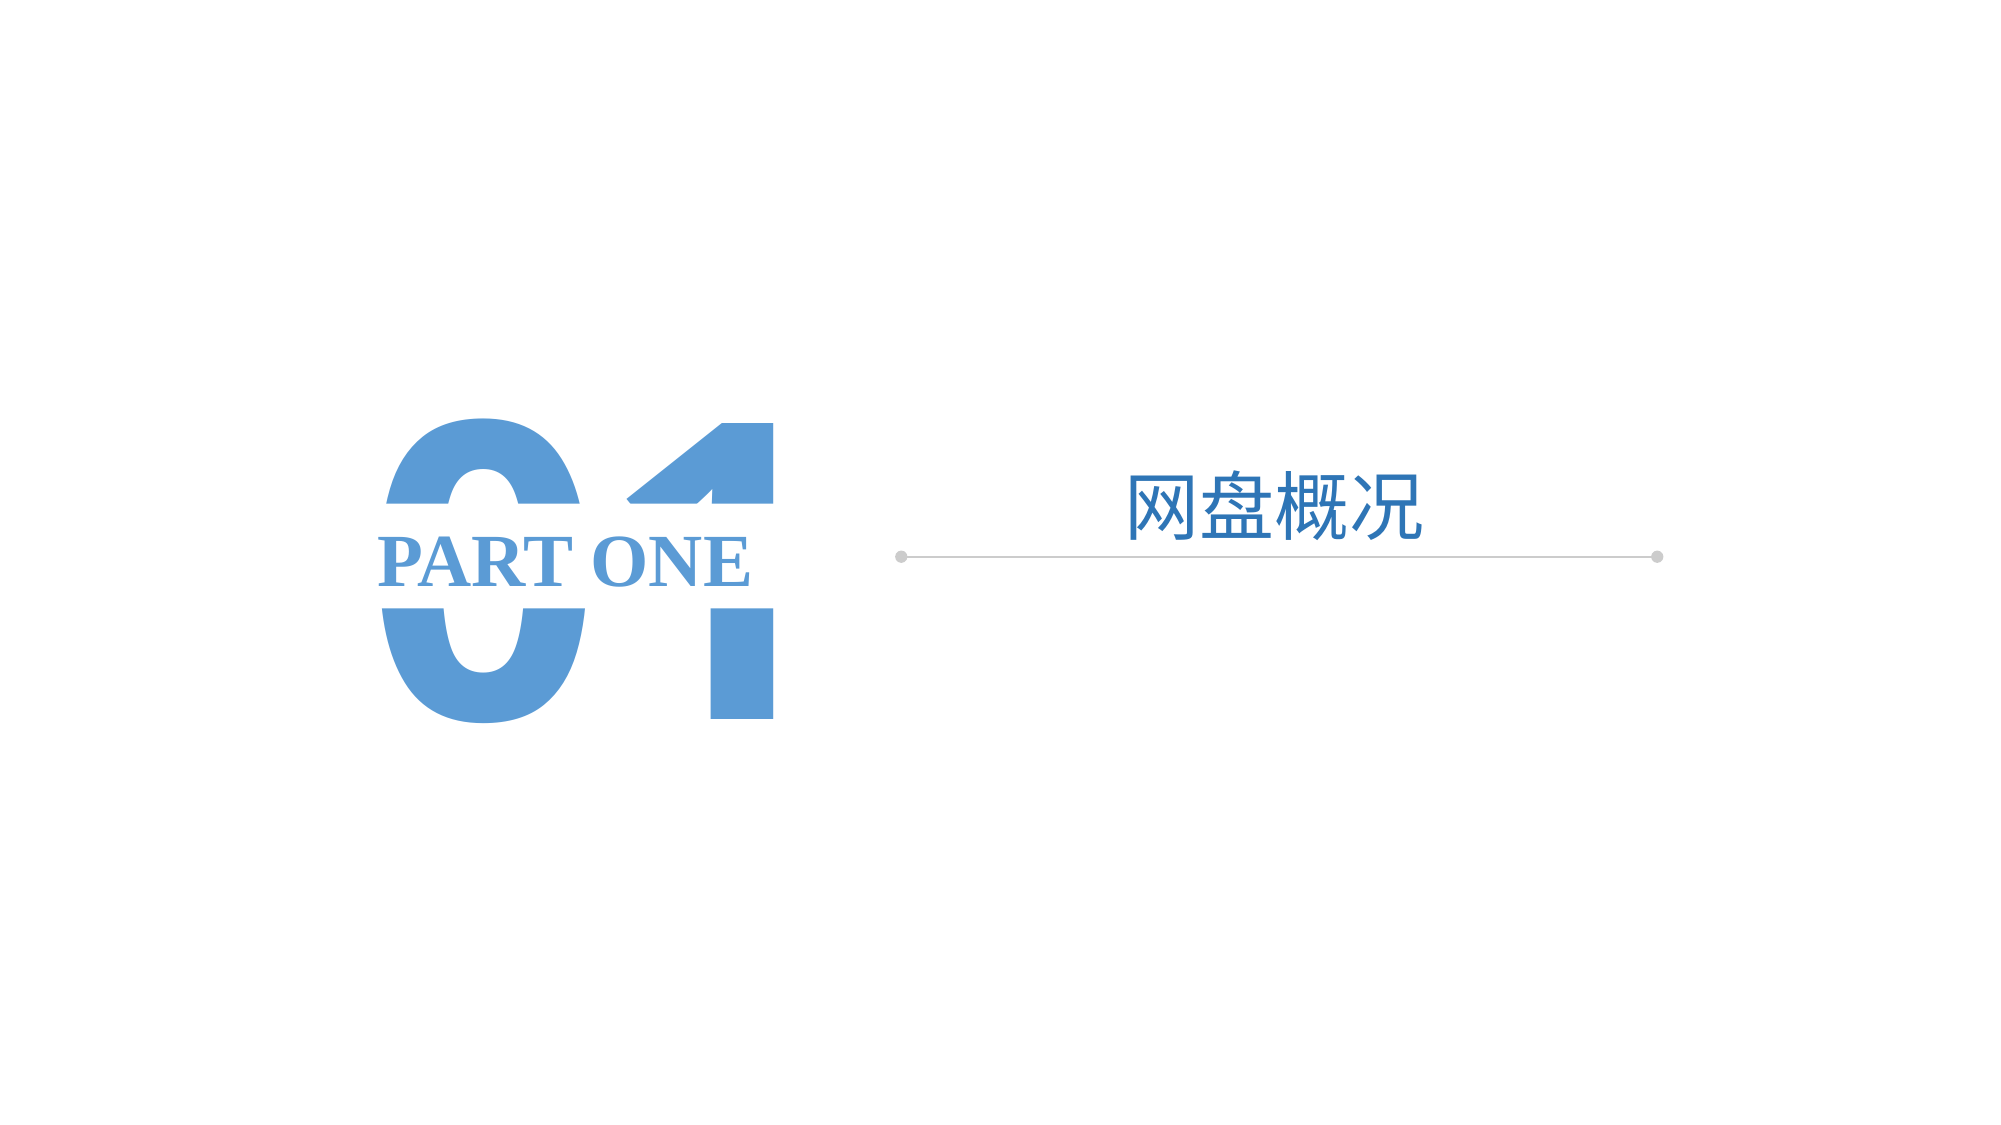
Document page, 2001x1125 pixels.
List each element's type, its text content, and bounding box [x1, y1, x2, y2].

text_box PART ONE [249, 503, 888, 609]
text_box 网盘概况 [892, 438, 1658, 557]
text_box 01 [257, 297, 948, 811]
